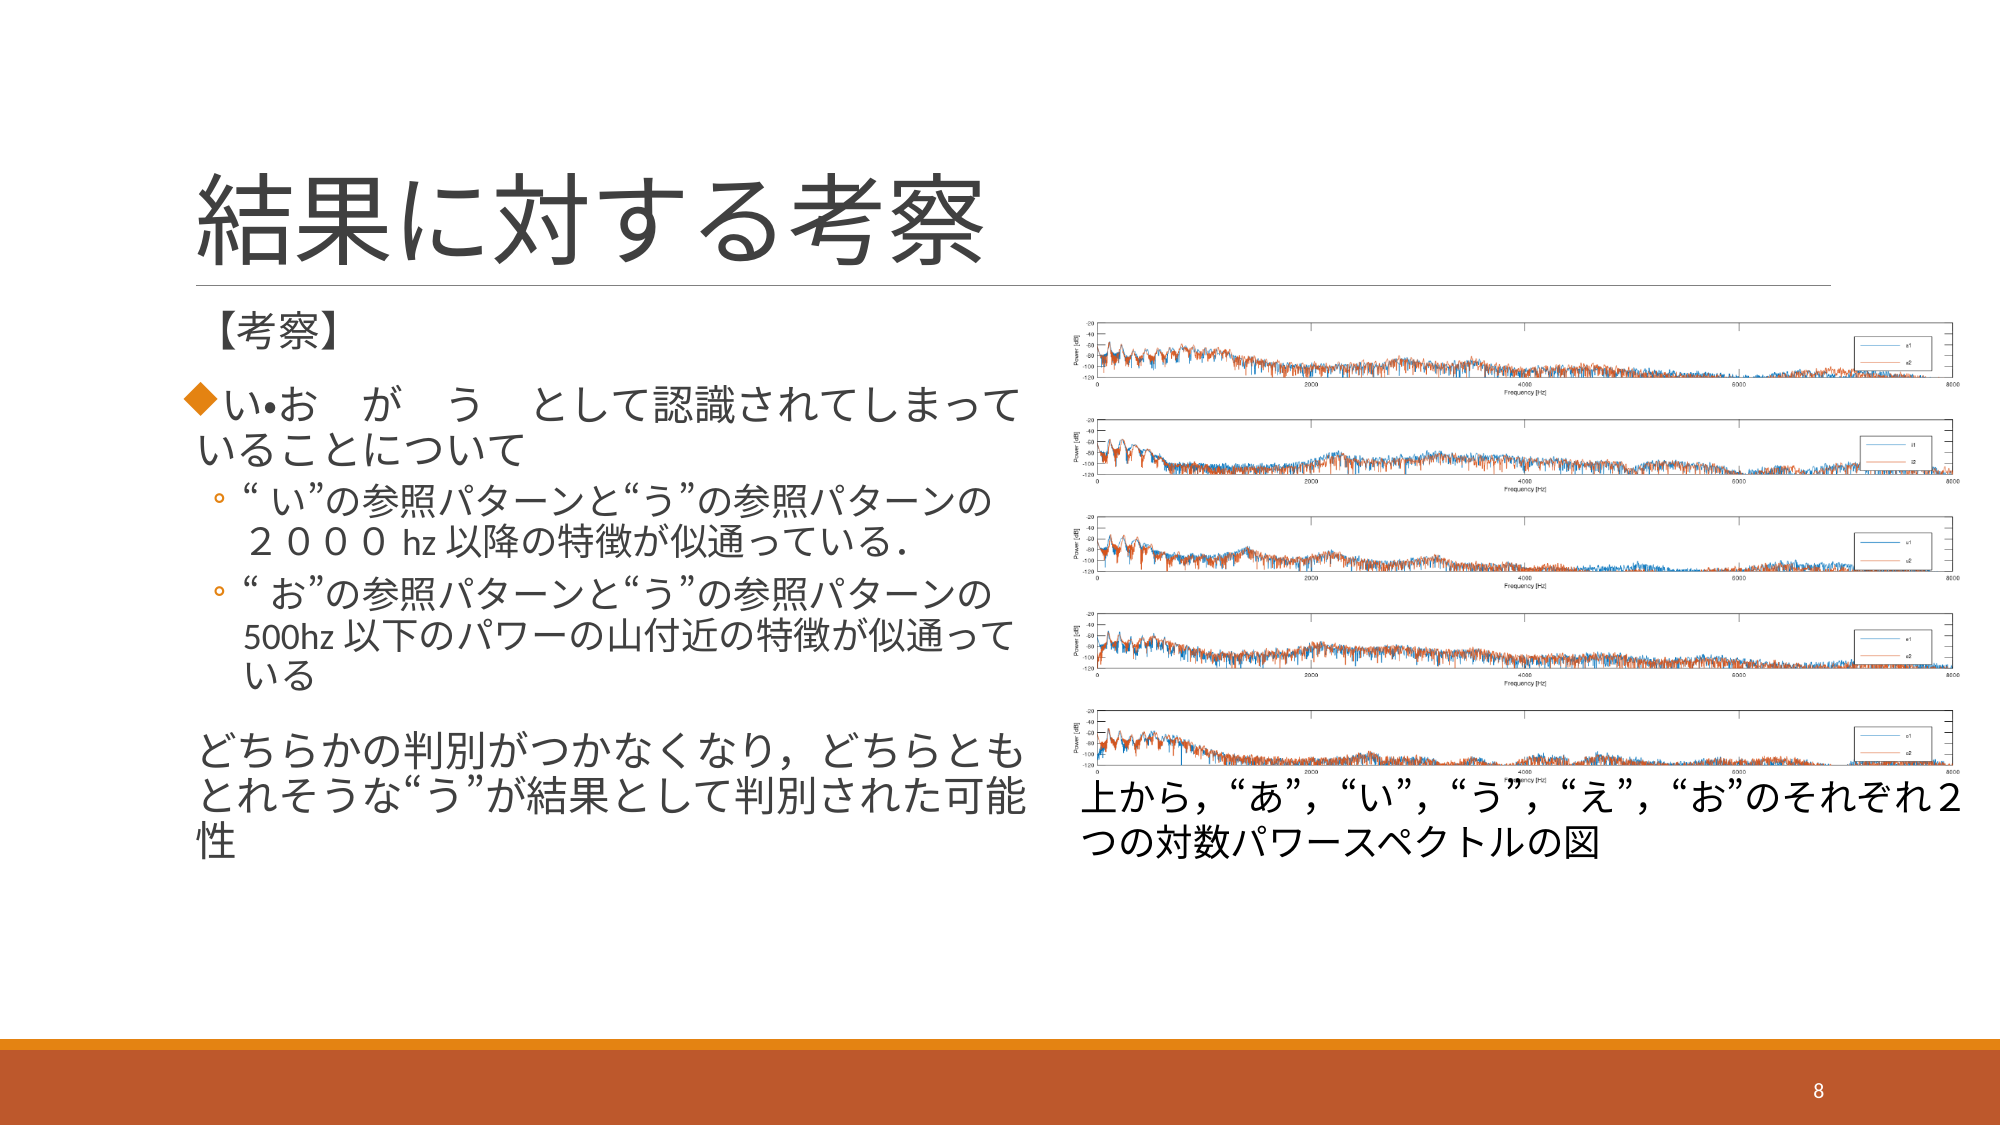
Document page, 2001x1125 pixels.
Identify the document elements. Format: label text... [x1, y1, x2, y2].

text_box 上から，“あ”，“い”，“う”，“え”，“お”のそれぞれ２つの対数パワースペクトルの図 [1065, 809, 1986, 872]
list 【考察】 い・お が う として認識されてしまっていることについて “い”の参照パターンと“う”の参照パターンの２０００hz以降の特徴が似通っている． “お”の参照パターンと“う”の参照パターンの500hz以下のパワーの山付近の特徴が似通っている どちらかの判別がつかなくなり，どちらともとれそうな“う”が結果として判別された可能性 [180, 302, 1028, 963]
picture [1049, 302, 1987, 803]
slide_number 8 [1624, 1059, 1840, 1120]
title 結果に対する考察 [180, 47, 1830, 285]
